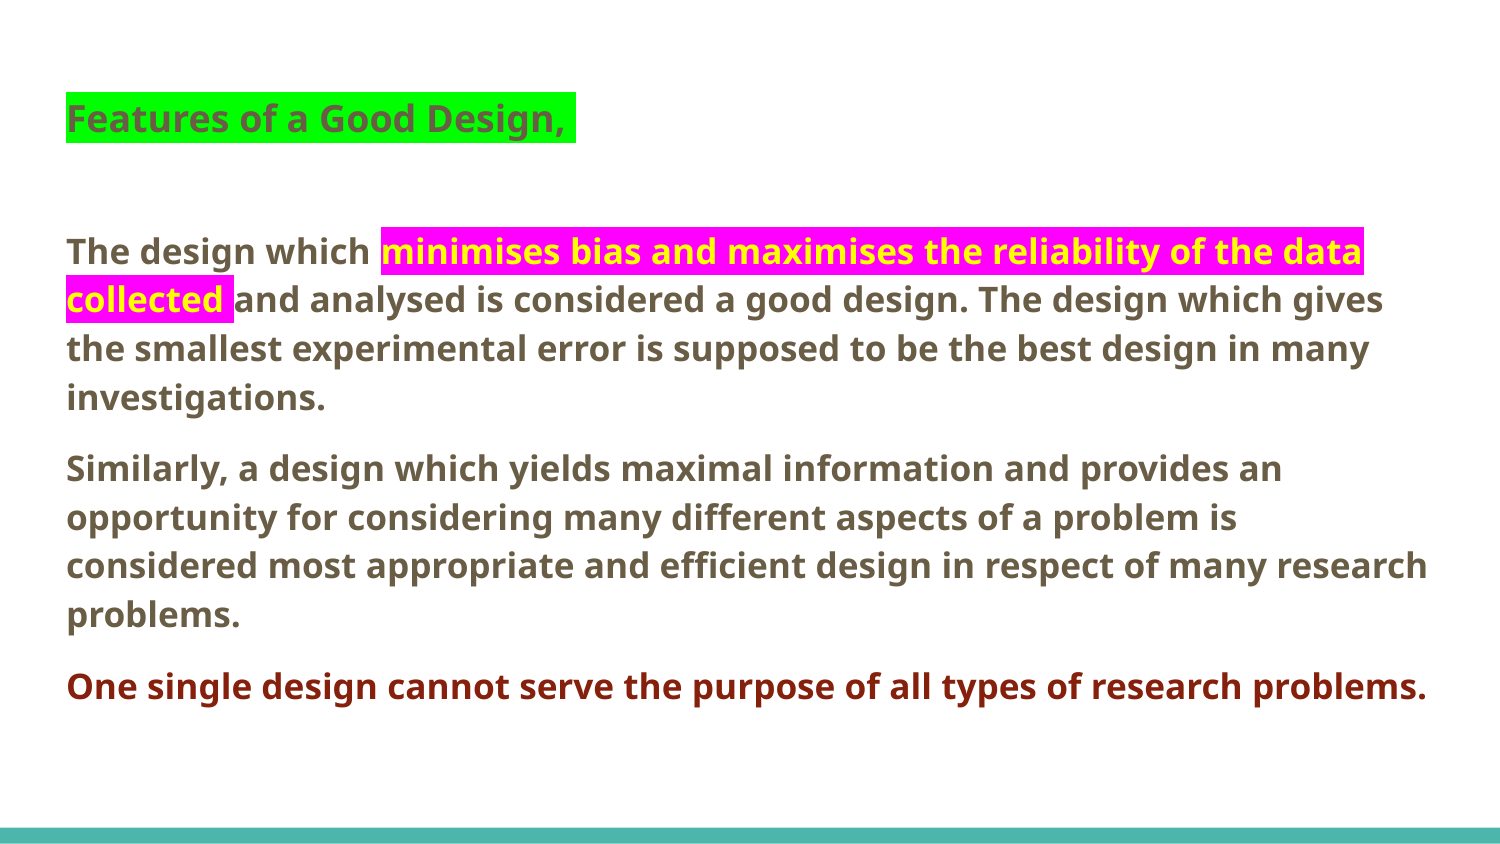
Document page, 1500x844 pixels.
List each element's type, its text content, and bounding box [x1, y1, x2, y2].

title Features of a Good Design, [51, 72, 1449, 189]
list The design which minimises bias and maximises the reliability of the data collected and analysed is considered a good design. The design which gives the smallest experimental error is supposed to be the best design in many investigations. Similarly, a design which yields maximal information and provides an opportunity for considering many different aspects of a problem is considered most appropriate and efficient design in respect of many research problems. One single design cannot serve the purpose of all types of research problems. [51, 207, 1449, 750]
